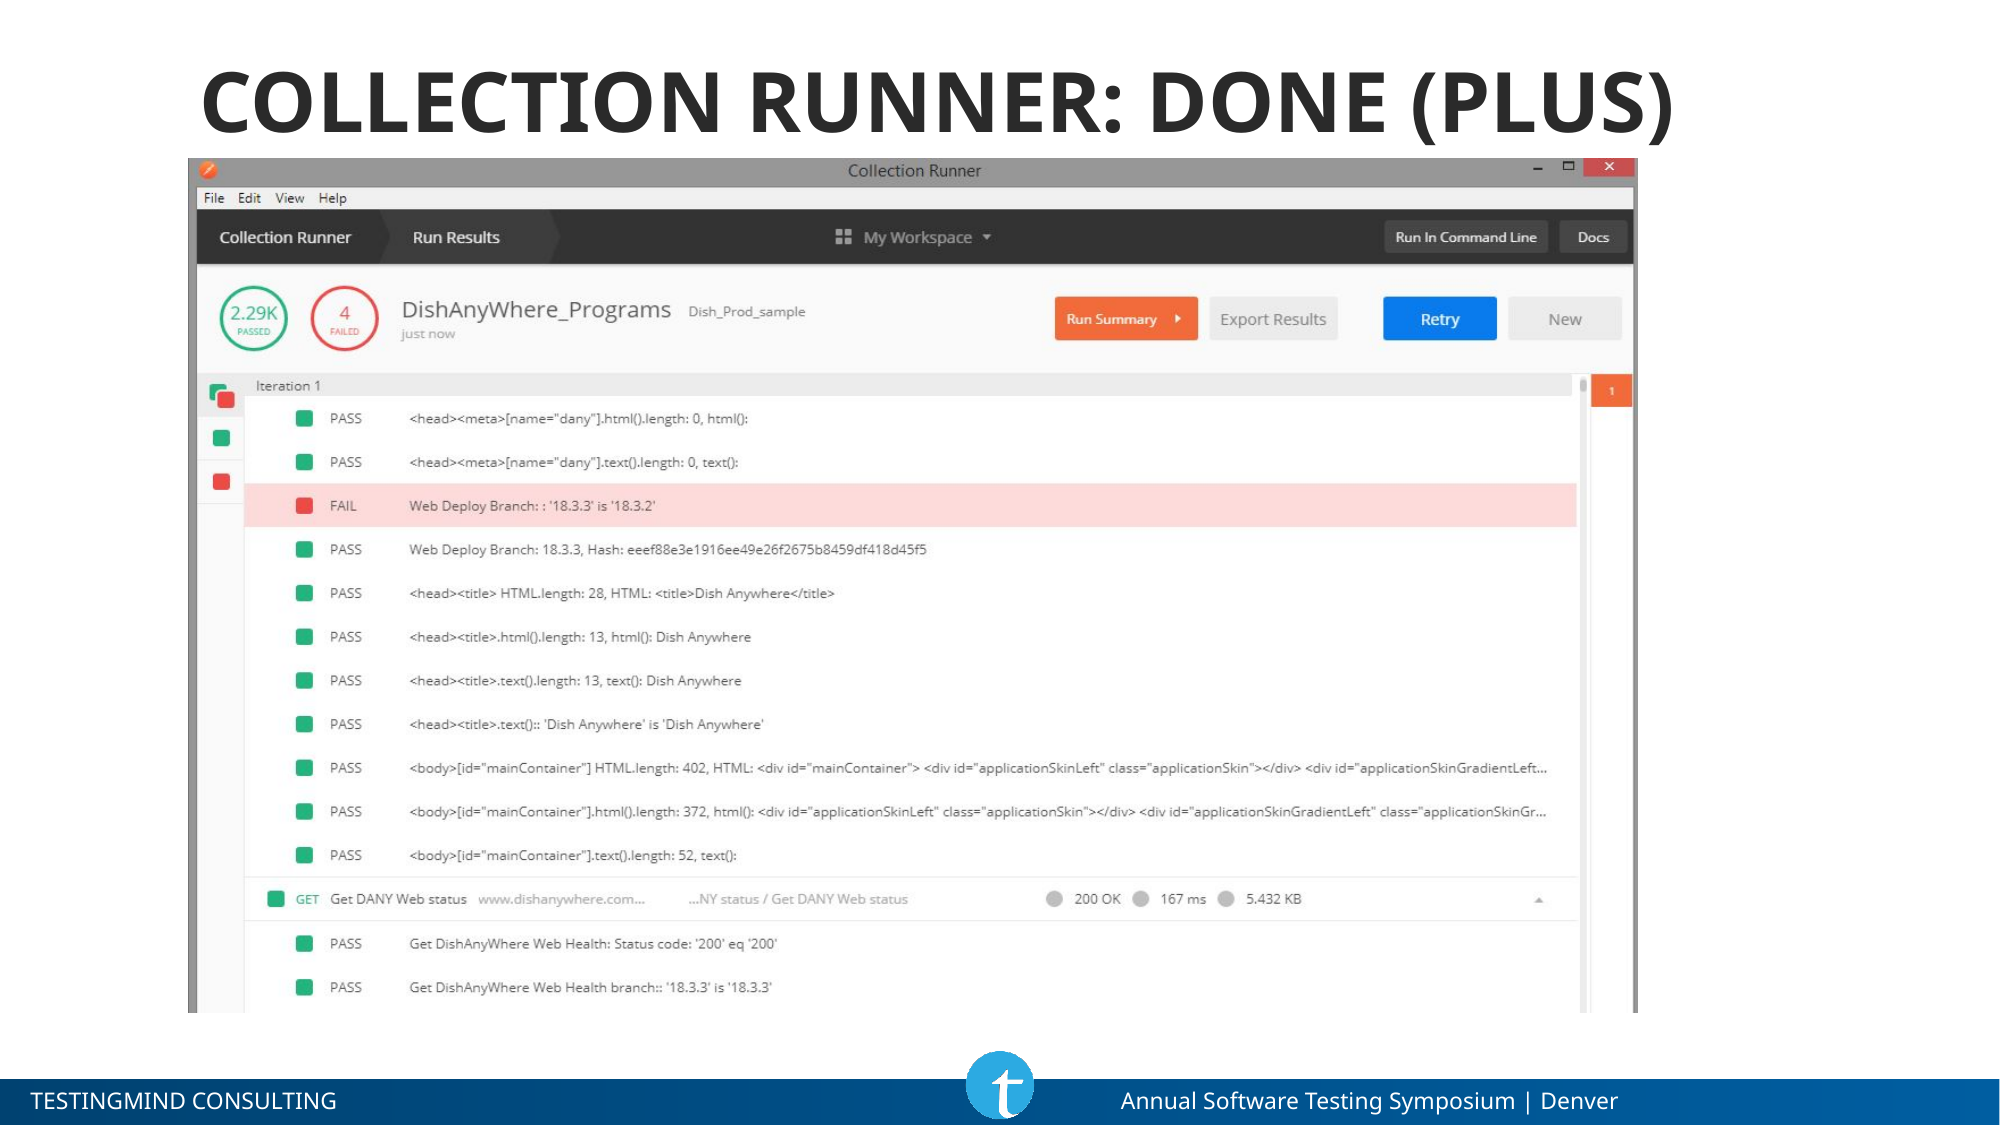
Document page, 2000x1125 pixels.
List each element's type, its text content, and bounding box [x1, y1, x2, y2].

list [188, 158, 1638, 1013]
title Collection Runner: DONE (PLUS) [137, 30, 1738, 159]
picture [961, 1046, 1039, 1124]
